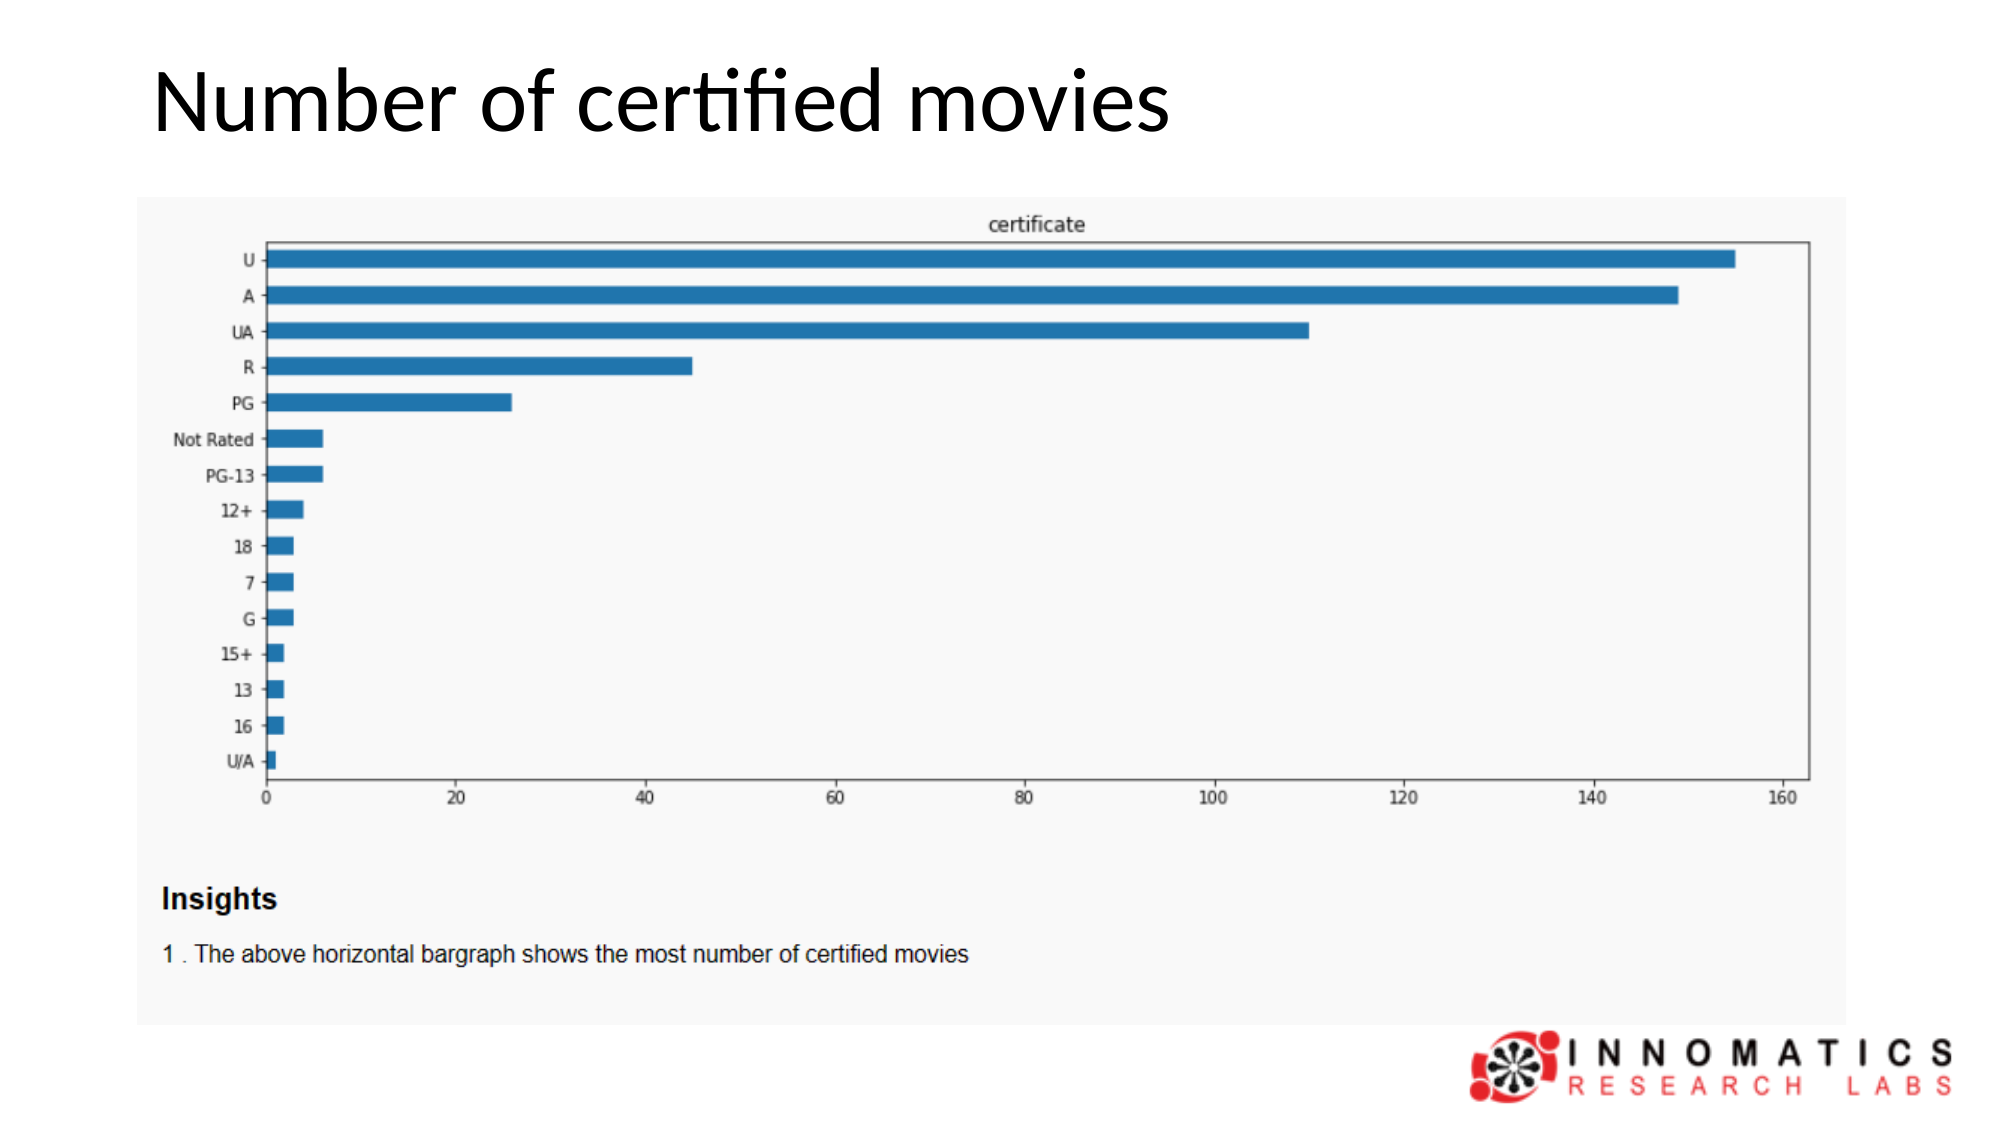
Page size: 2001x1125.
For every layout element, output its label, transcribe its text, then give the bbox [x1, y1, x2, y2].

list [136, 196, 1847, 1026]
picture [1445, 1014, 1975, 1125]
title Number of certified movies [137, 7, 1863, 198]
